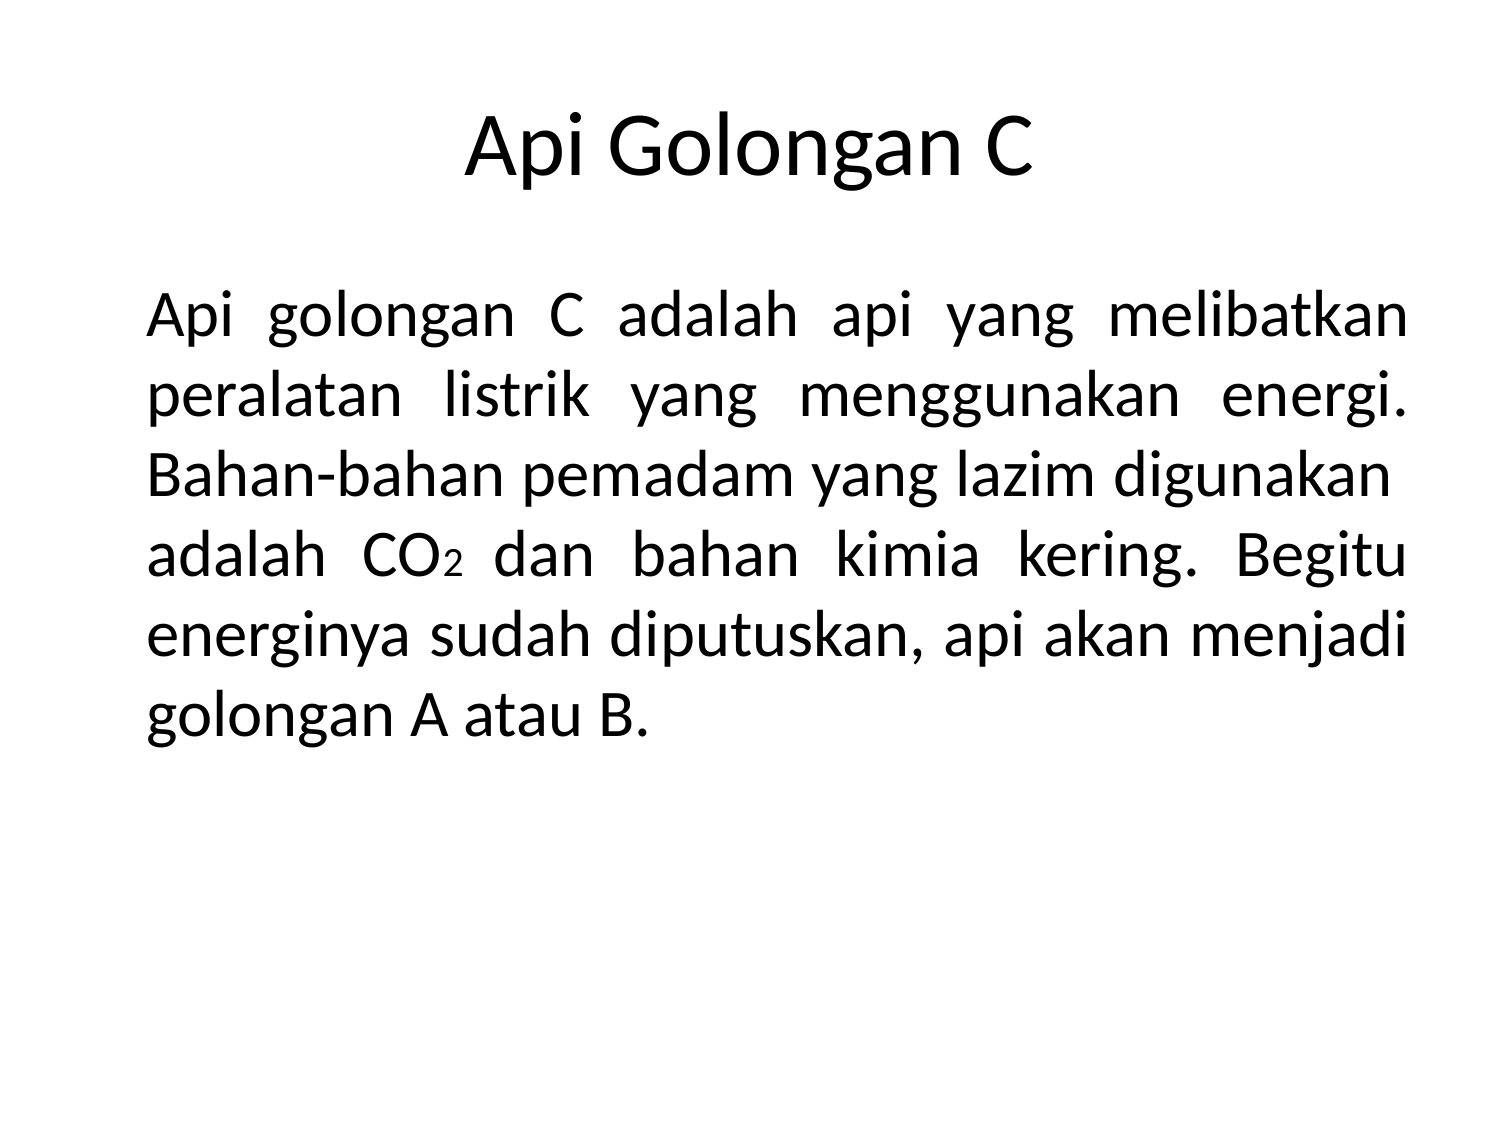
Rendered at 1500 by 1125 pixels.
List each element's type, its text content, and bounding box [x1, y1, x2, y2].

list Api golongan C adalah api yang melibatkan peralatan listrik yang menggunakan energi. Bahan-bahan pemadam yang lazim digunakan adalah CO2 dan bahan kimia kering. Begitu energinya sudah diputuskan, api akan menjadi golongan A atau B. [75, 262, 1425, 1005]
title Api Golongan C [75, 45, 1425, 233]
